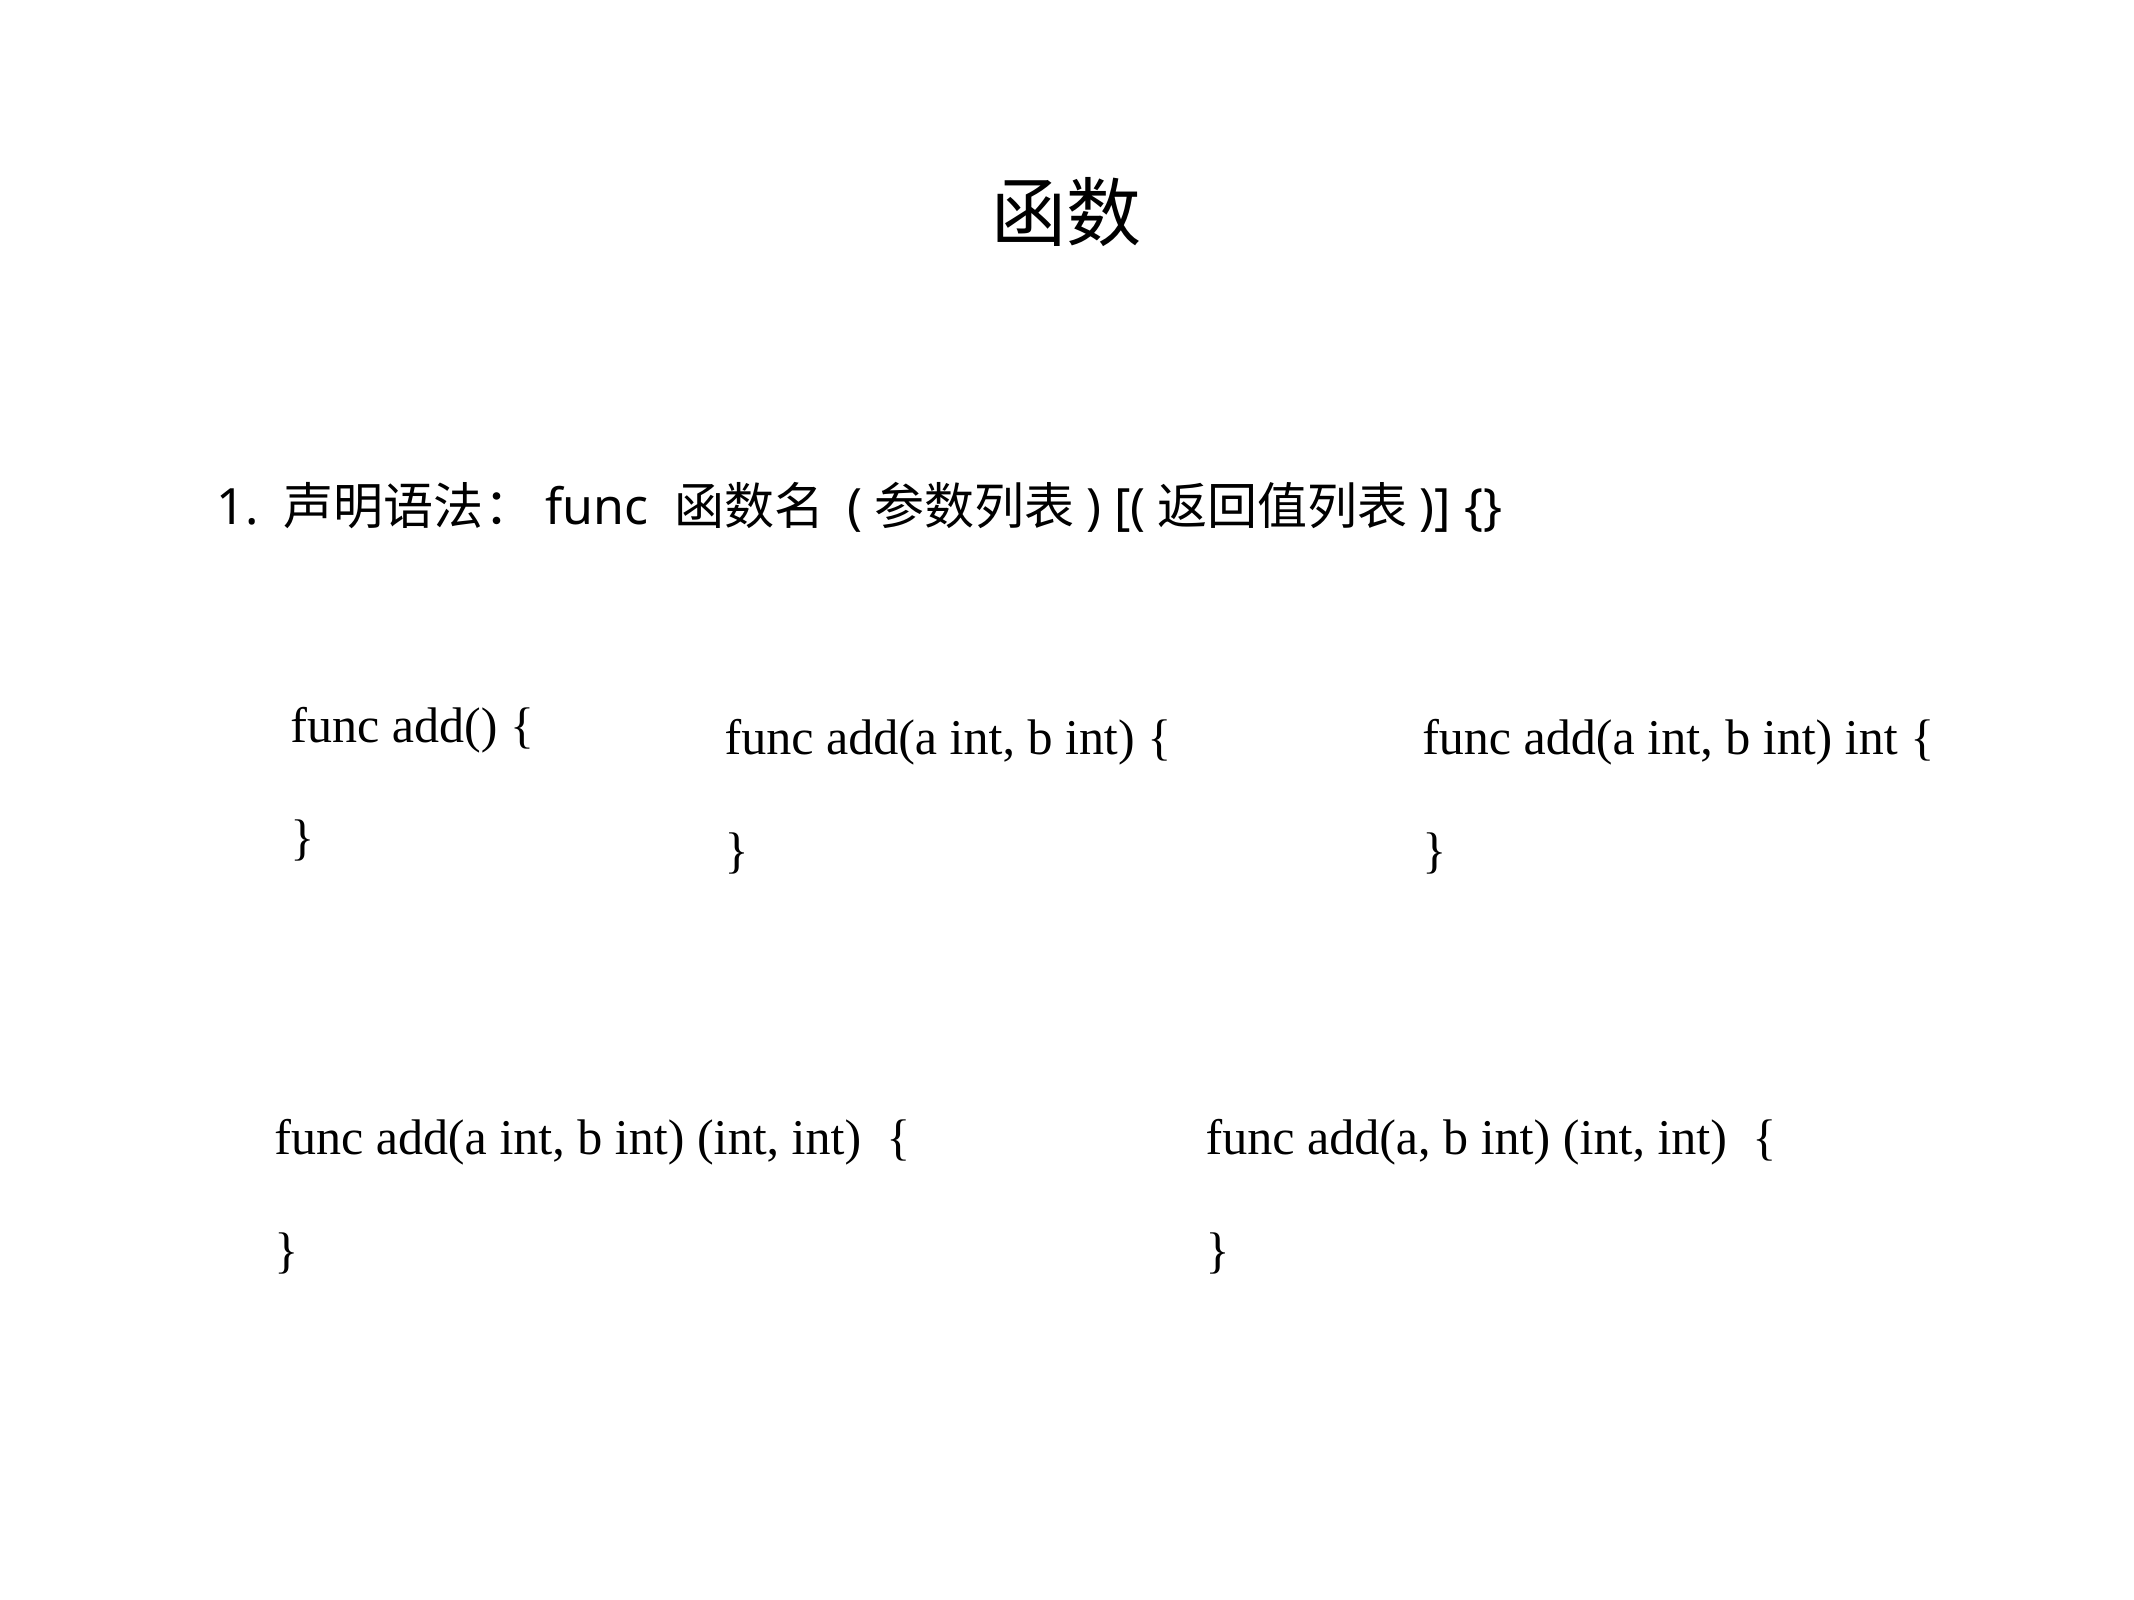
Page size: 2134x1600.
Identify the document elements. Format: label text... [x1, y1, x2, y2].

text_box func add(a int, b int) int { } [1414, 668, 2002, 886]
text_box func add(a int, b int) (int, int) { } [266, 1068, 1000, 1286]
text_box func add(a, b int) (int, int) { } [1197, 1068, 1931, 1286]
text_box 函数 [983, 157, 1150, 264]
text_box func add() { } [282, 656, 574, 873]
text_box func add(a int, b int) { } [716, 668, 1187, 886]
text_box 1. 声明语法：func 函数名 (参数列表) [(返回值列表)] {} [208, 465, 1511, 543]
